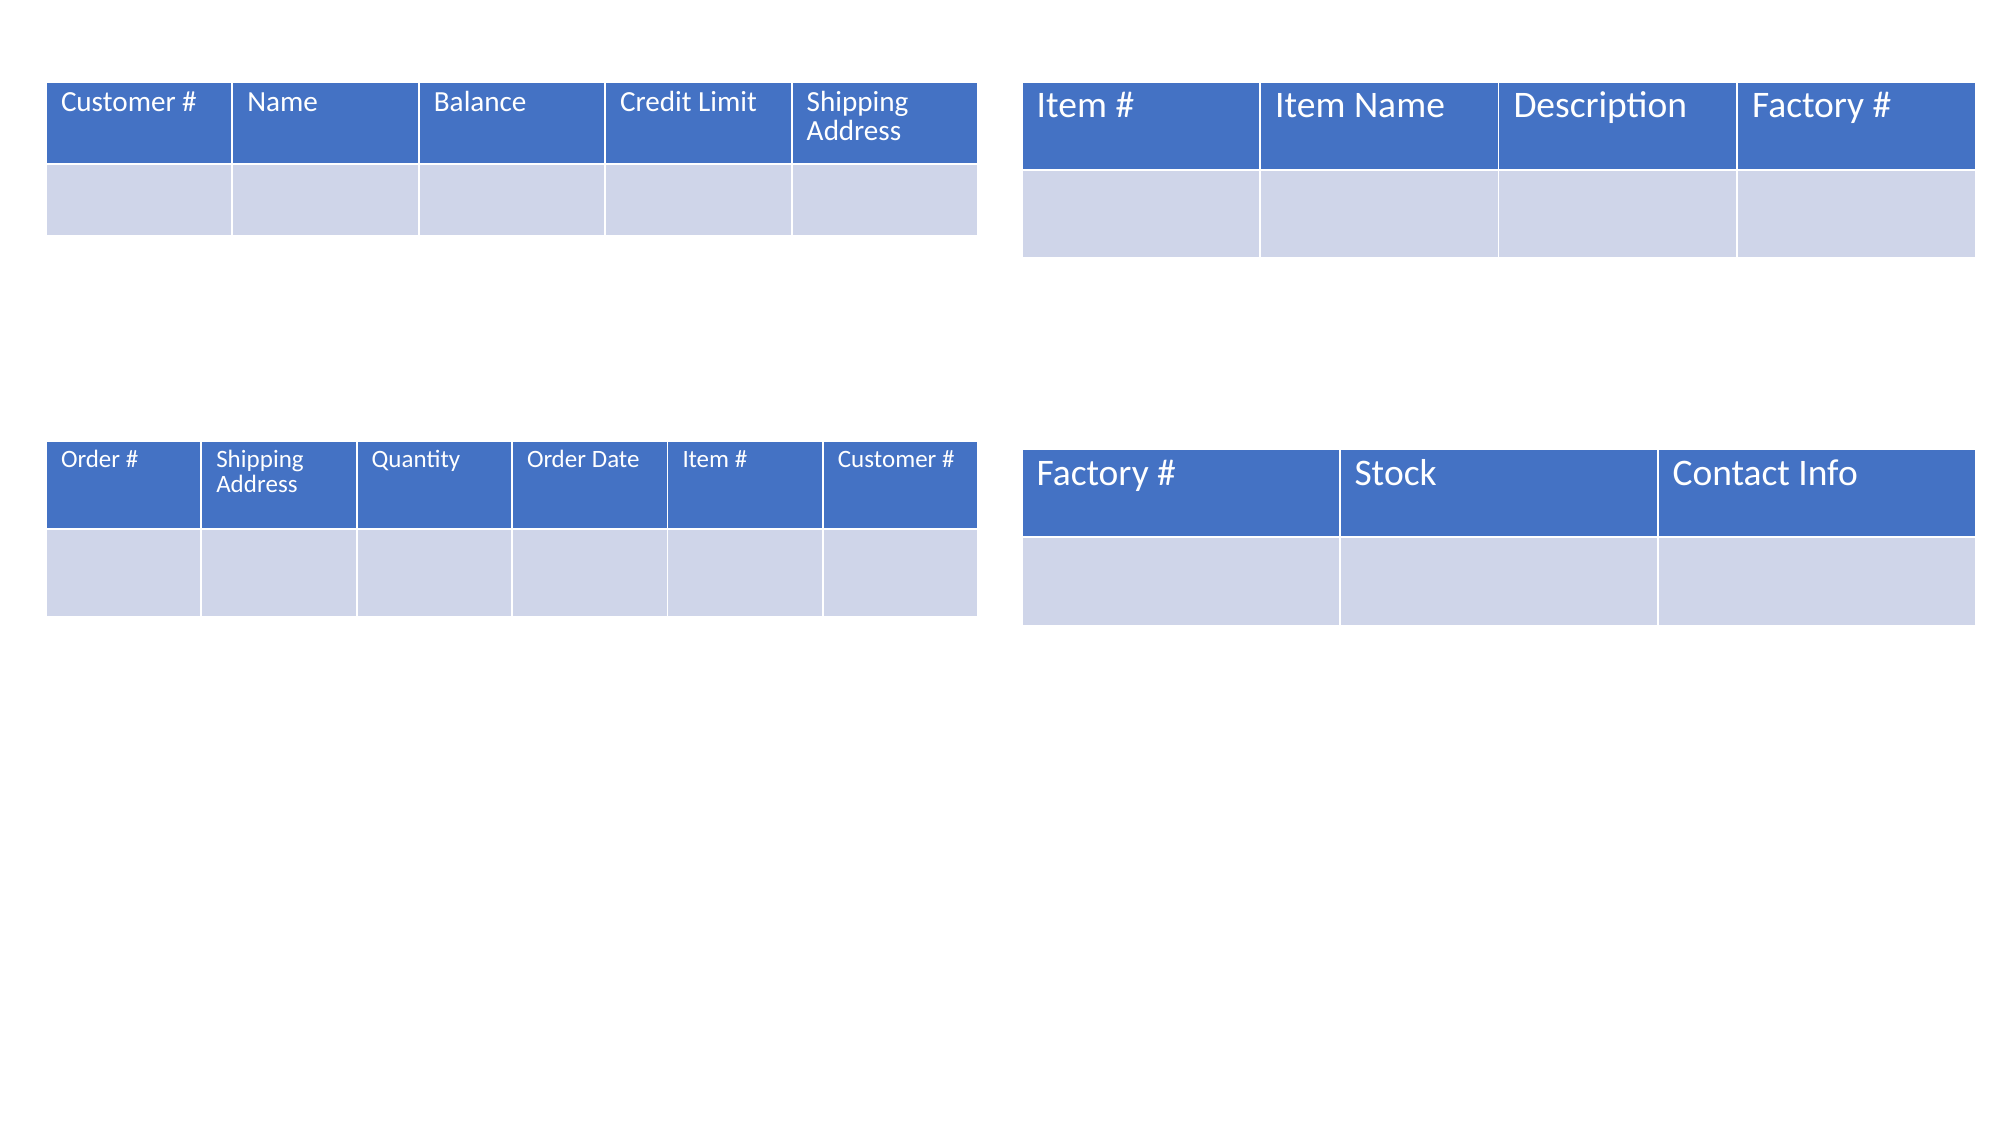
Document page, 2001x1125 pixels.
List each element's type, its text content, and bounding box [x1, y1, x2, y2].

table_header Order Date [513, 442, 667, 528]
table_header Order # [47, 442, 200, 528]
table_header Factory # [1738, 83, 1975, 169]
table_header Customer # [824, 442, 977, 528]
table_cell [606, 165, 791, 235]
table_header Credit Limit [606, 83, 791, 163]
table_cell [1341, 538, 1657, 625]
table_header Quantity [358, 442, 511, 528]
table_cell [233, 165, 418, 235]
table_cell [668, 530, 822, 616]
table_cell [1659, 538, 1975, 625]
table_cell [47, 530, 200, 616]
table_header Customer # [47, 83, 231, 163]
table_cell [1738, 171, 1975, 257]
table_header Factory # [1023, 450, 1339, 536]
table_cell [358, 530, 511, 616]
table_cell [47, 165, 231, 235]
table_header Balance [420, 83, 604, 163]
table_header Shipping Address [793, 83, 977, 163]
table_header Item # [668, 442, 822, 528]
table_header Item Name [1261, 83, 1498, 169]
table_cell [1261, 171, 1498, 257]
table_header Description [1499, 83, 1736, 169]
table_header Stock [1341, 450, 1657, 536]
table_header Item # [1023, 83, 1259, 169]
table_cell [1023, 538, 1339, 625]
table_header Name [233, 83, 418, 163]
table_cell [420, 165, 604, 235]
table_cell [513, 530, 667, 616]
table_header Contact Info [1659, 450, 1975, 536]
table_header Shipping Address [202, 442, 356, 528]
table_cell [202, 530, 356, 616]
table_cell [1023, 171, 1259, 257]
table_cell [793, 165, 977, 235]
table_cell [1499, 171, 1736, 257]
table_cell [824, 530, 977, 616]
